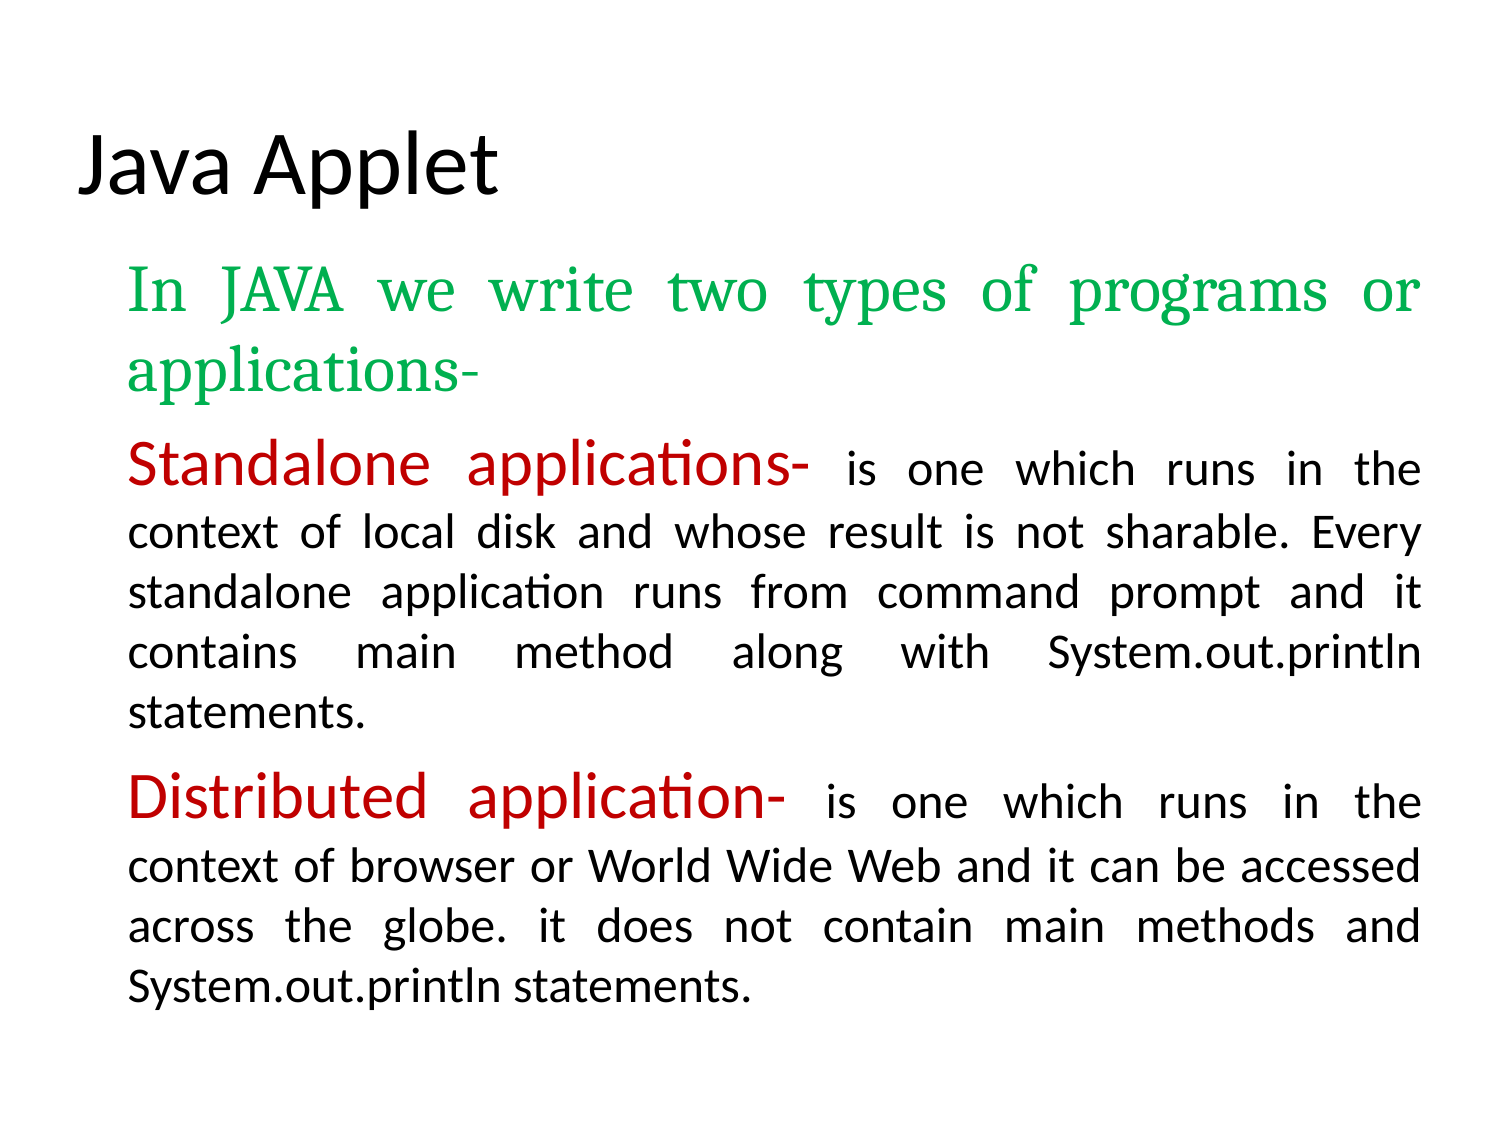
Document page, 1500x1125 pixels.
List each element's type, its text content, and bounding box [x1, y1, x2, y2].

subtitle In JAVA we write two types of programs or applications- Standalone applications- is one which runs in the context of local disk and whose result is not sharable. Every standalone application runs from command prompt and it contains main method along with System.out.println statements. Distributed application- is one which runs in the context of browser or World Wide Web and it can be accessed across the globe. it does not contain main methods and System.out.println statements. [112, 237, 1438, 1075]
title Java Applet [62, 37, 1338, 279]
